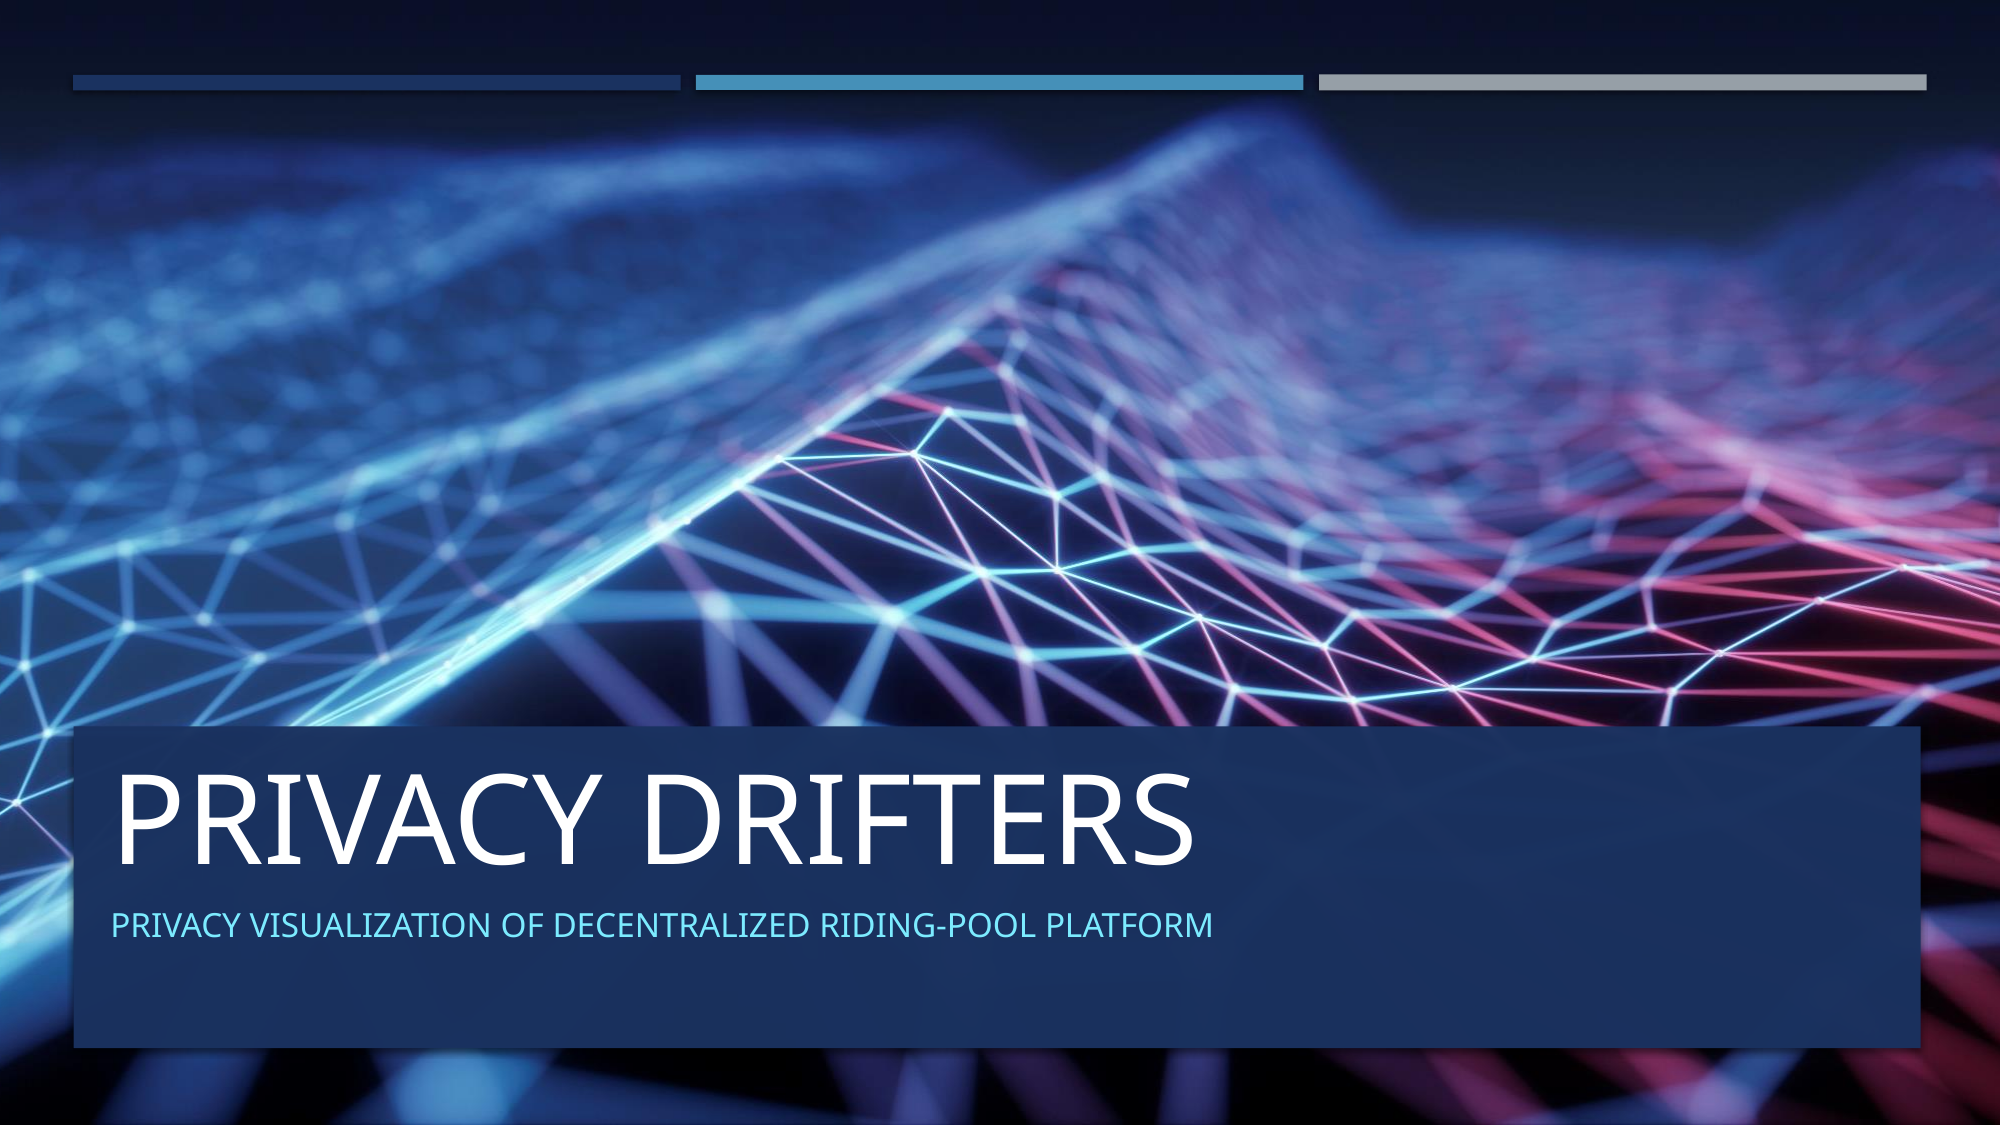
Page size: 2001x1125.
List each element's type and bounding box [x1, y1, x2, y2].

text_box [72, 73, 1928, 92]
picture [0, 0, 2000, 1125]
